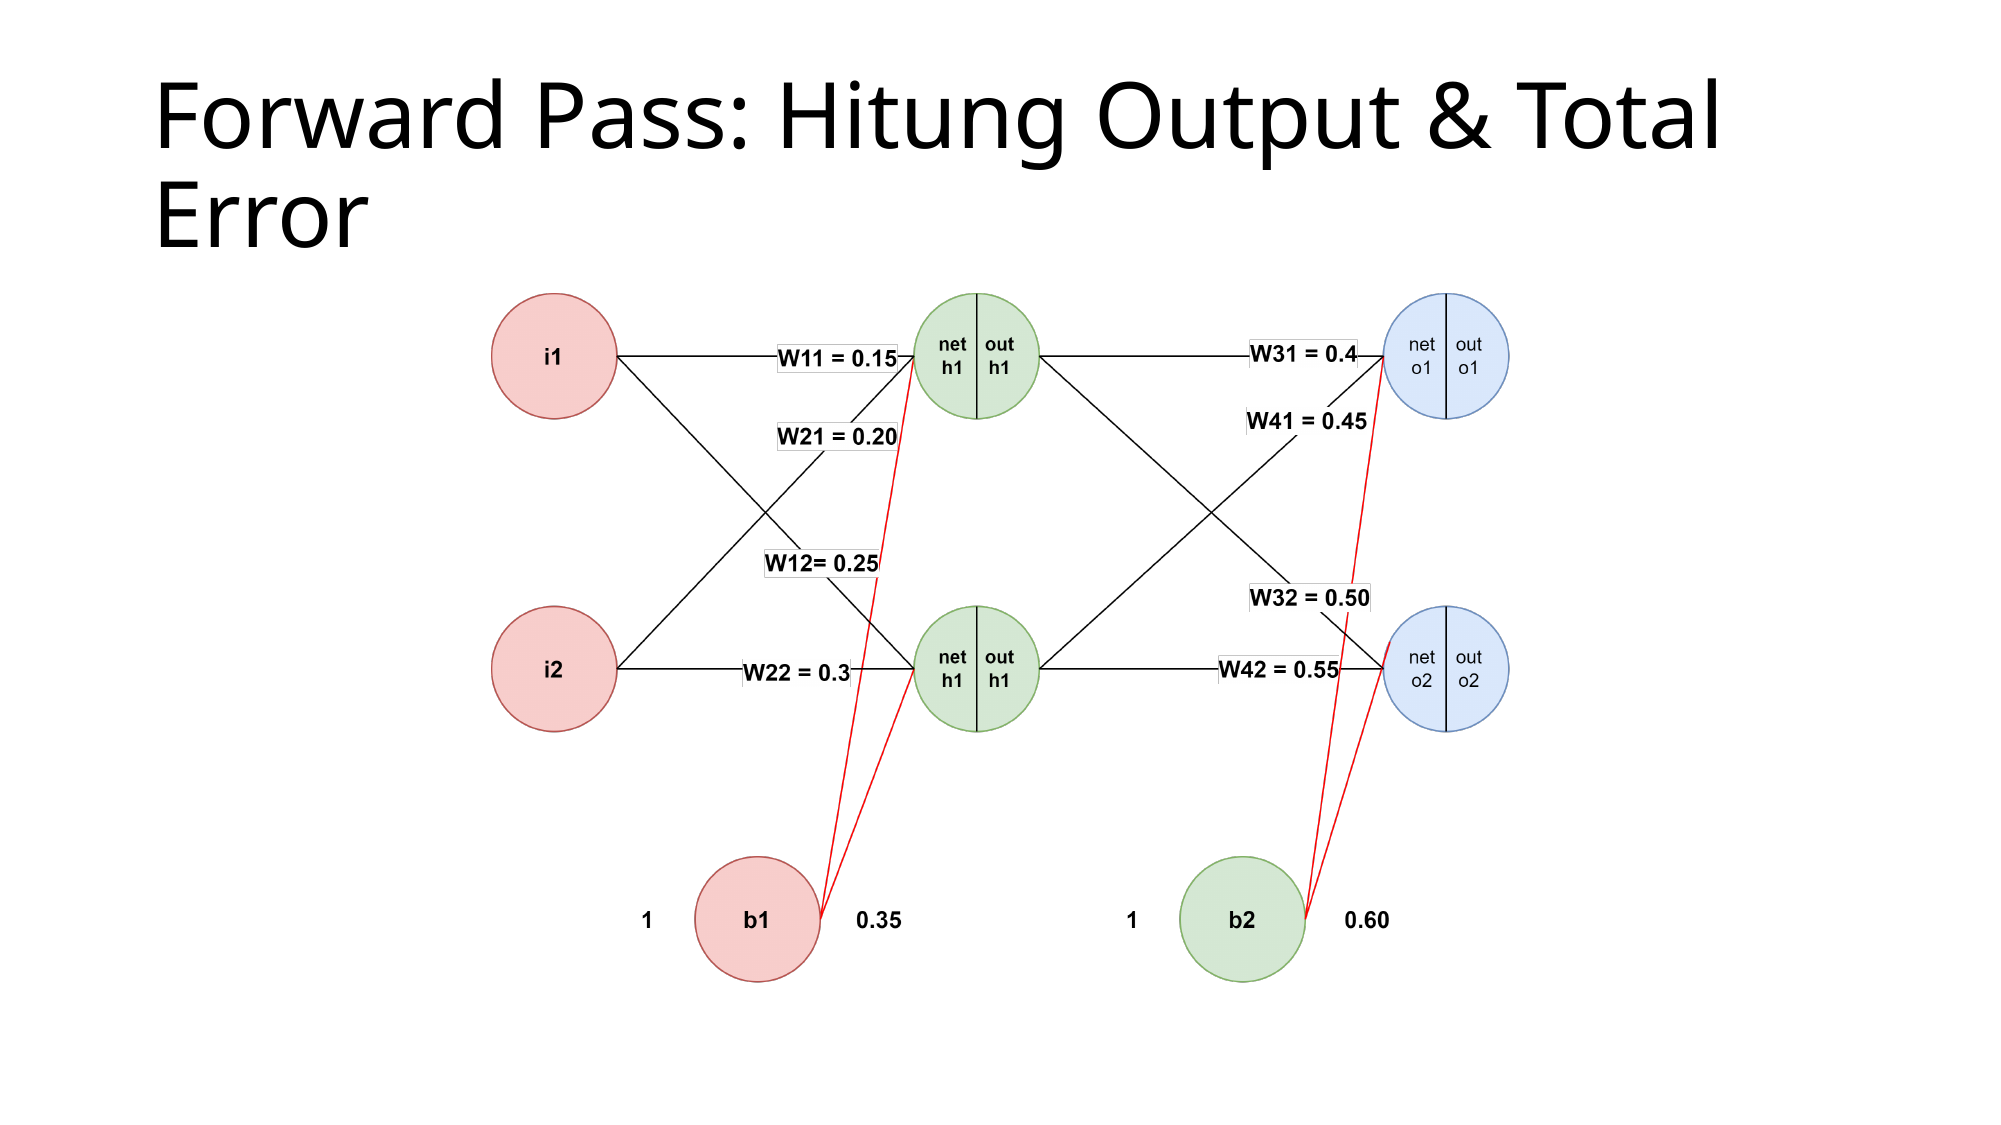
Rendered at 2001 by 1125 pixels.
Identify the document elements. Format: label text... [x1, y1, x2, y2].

picture [475, 277, 1525, 998]
title Forward Pass: Hitung Output & Total Error [137, 59, 1863, 278]
